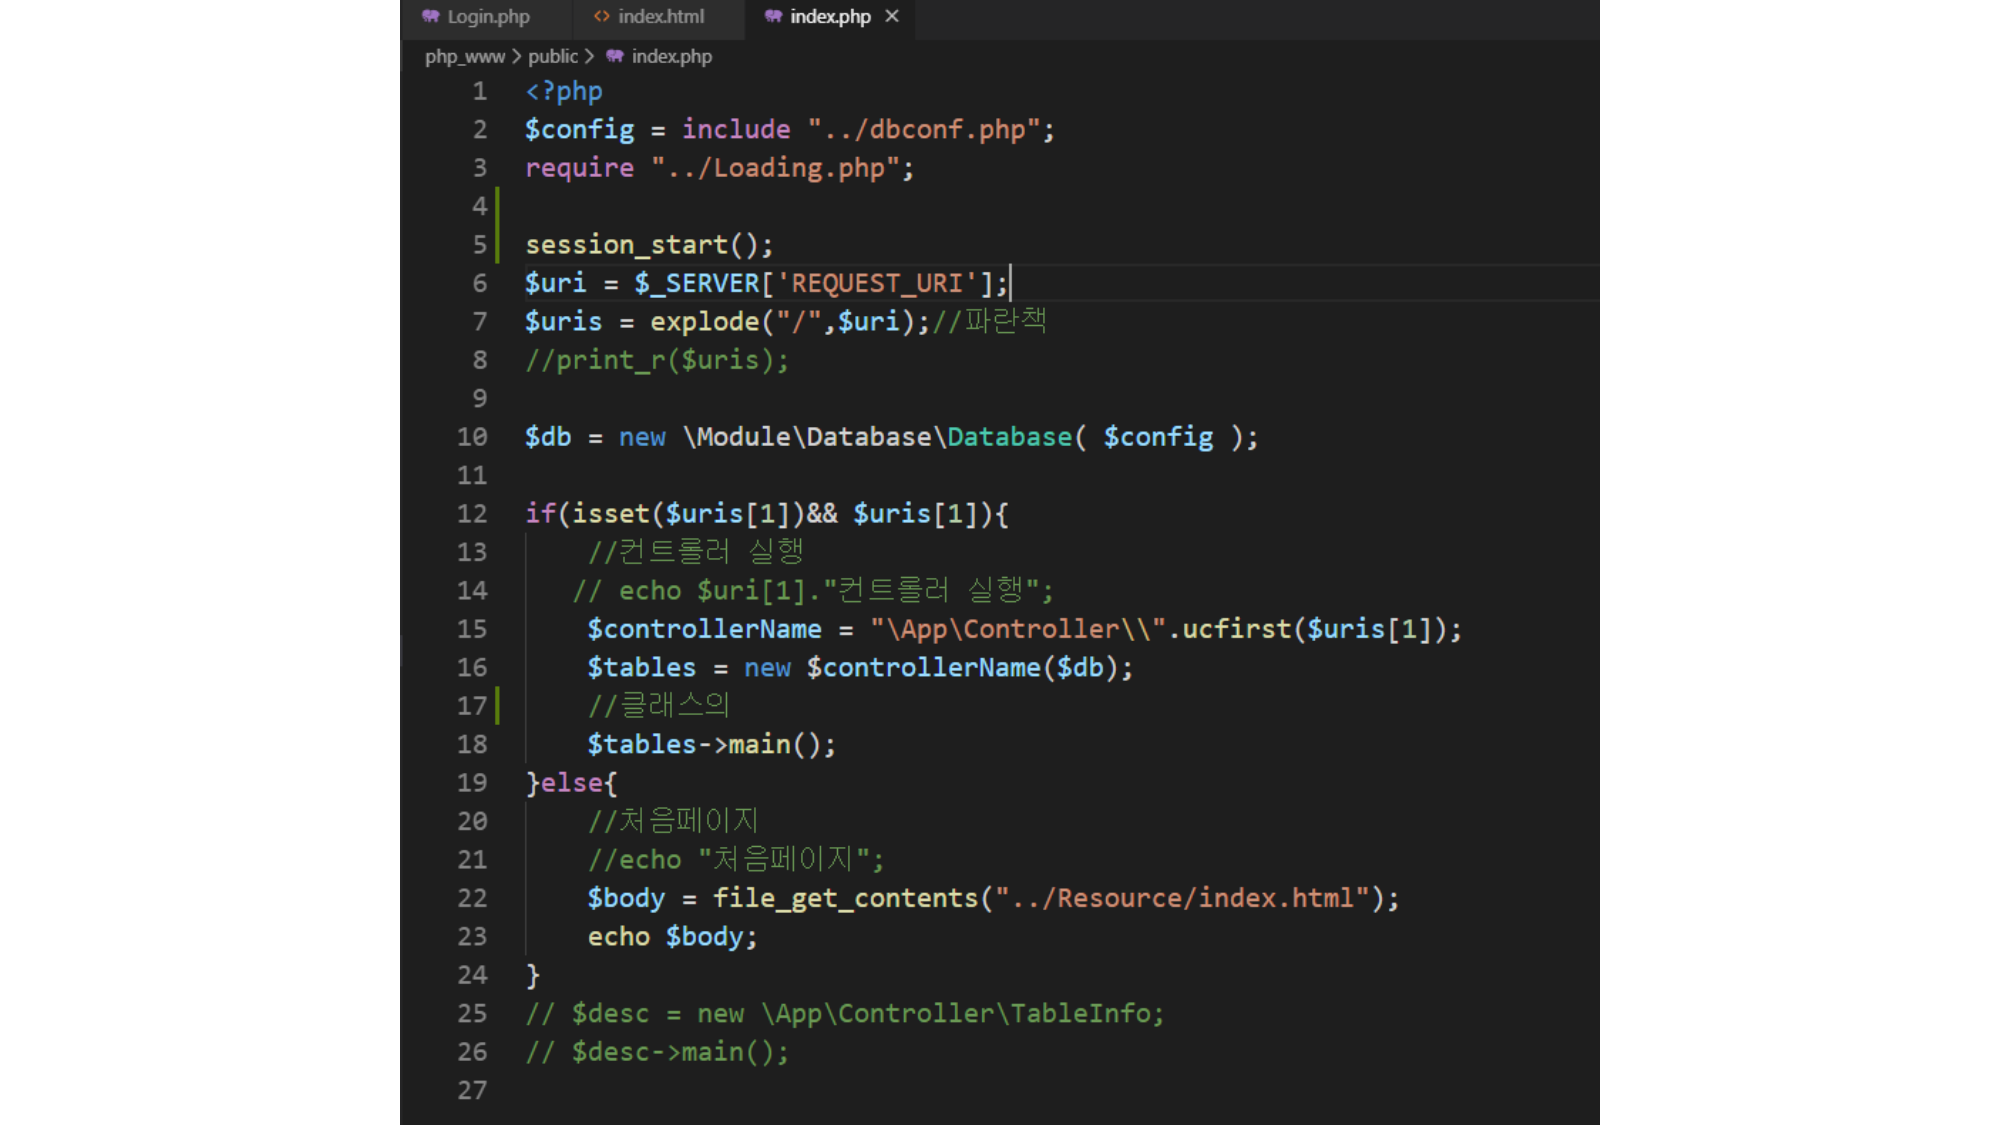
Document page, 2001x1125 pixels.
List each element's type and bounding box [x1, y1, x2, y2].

picture [400, 0, 1600, 1125]
